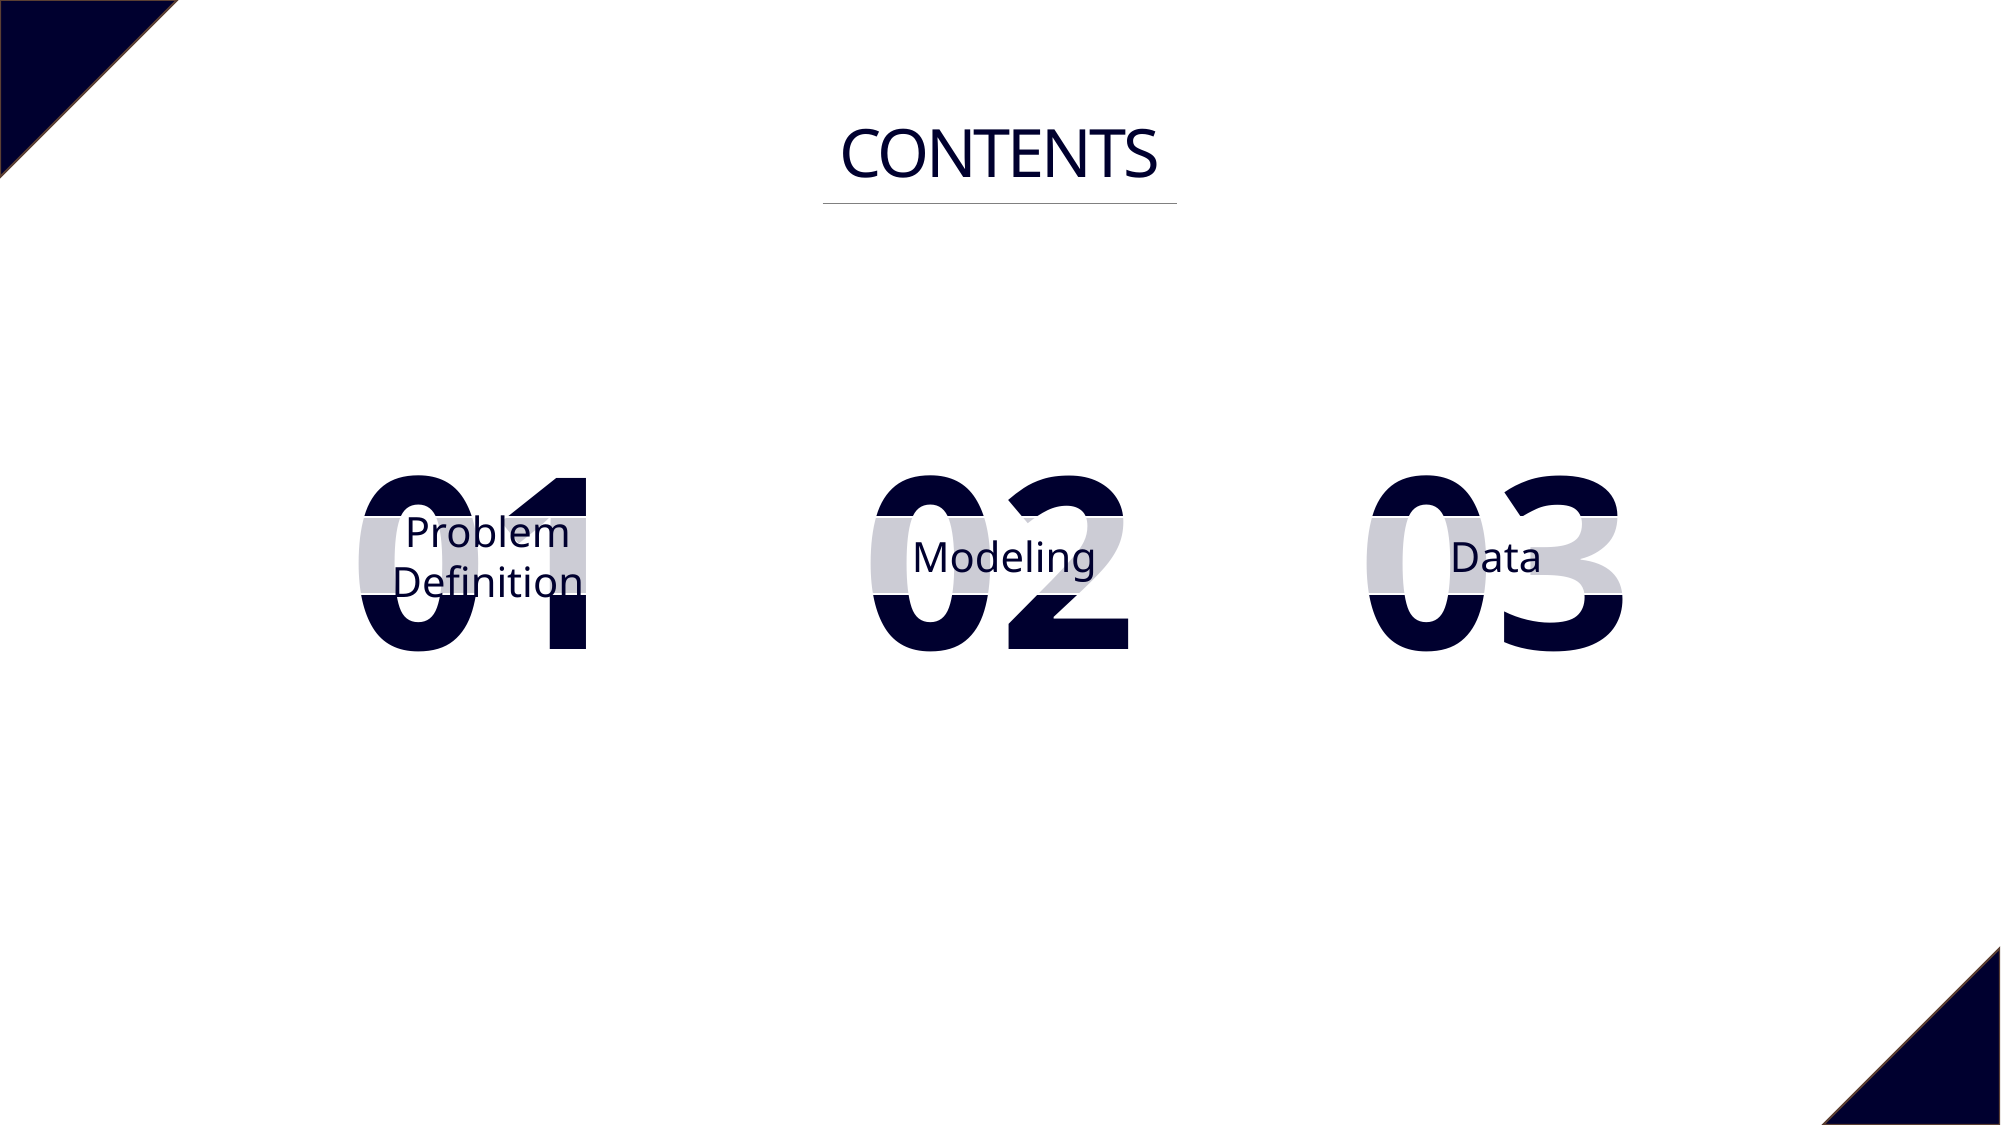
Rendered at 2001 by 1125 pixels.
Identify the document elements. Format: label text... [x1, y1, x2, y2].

text_box Data [1315, 516, 1678, 595]
text_box 02 [847, 402, 1152, 516]
text_box Problem Definition [306, 516, 669, 595]
text_box 03 [1344, 402, 1648, 516]
text_box 03 [1344, 595, 1648, 706]
text_box 02 [847, 595, 1152, 706]
text_box Modeling [823, 516, 1186, 595]
text_box 01 [335, 402, 640, 516]
text_box CONTENTS [824, 102, 1175, 198]
text_box 01 [335, 595, 640, 706]
